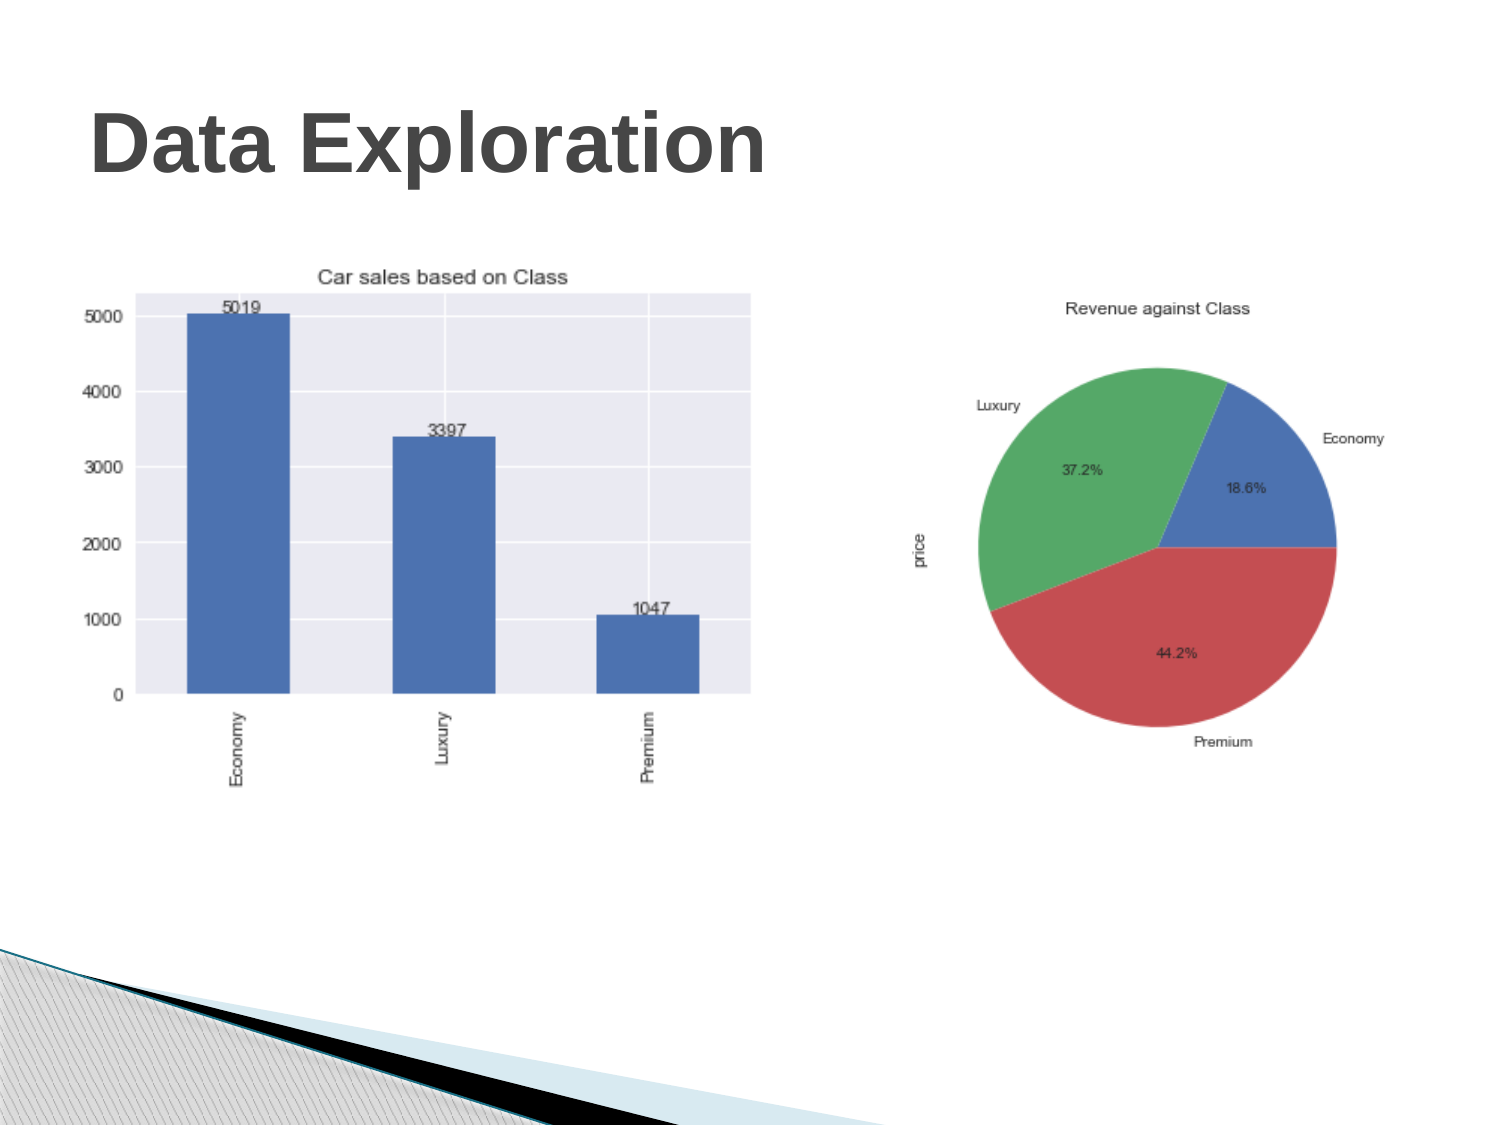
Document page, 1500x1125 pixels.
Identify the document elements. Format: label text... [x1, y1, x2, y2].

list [902, 292, 1395, 783]
title Data Exploration [75, 45, 1425, 233]
picture [70, 257, 764, 798]
